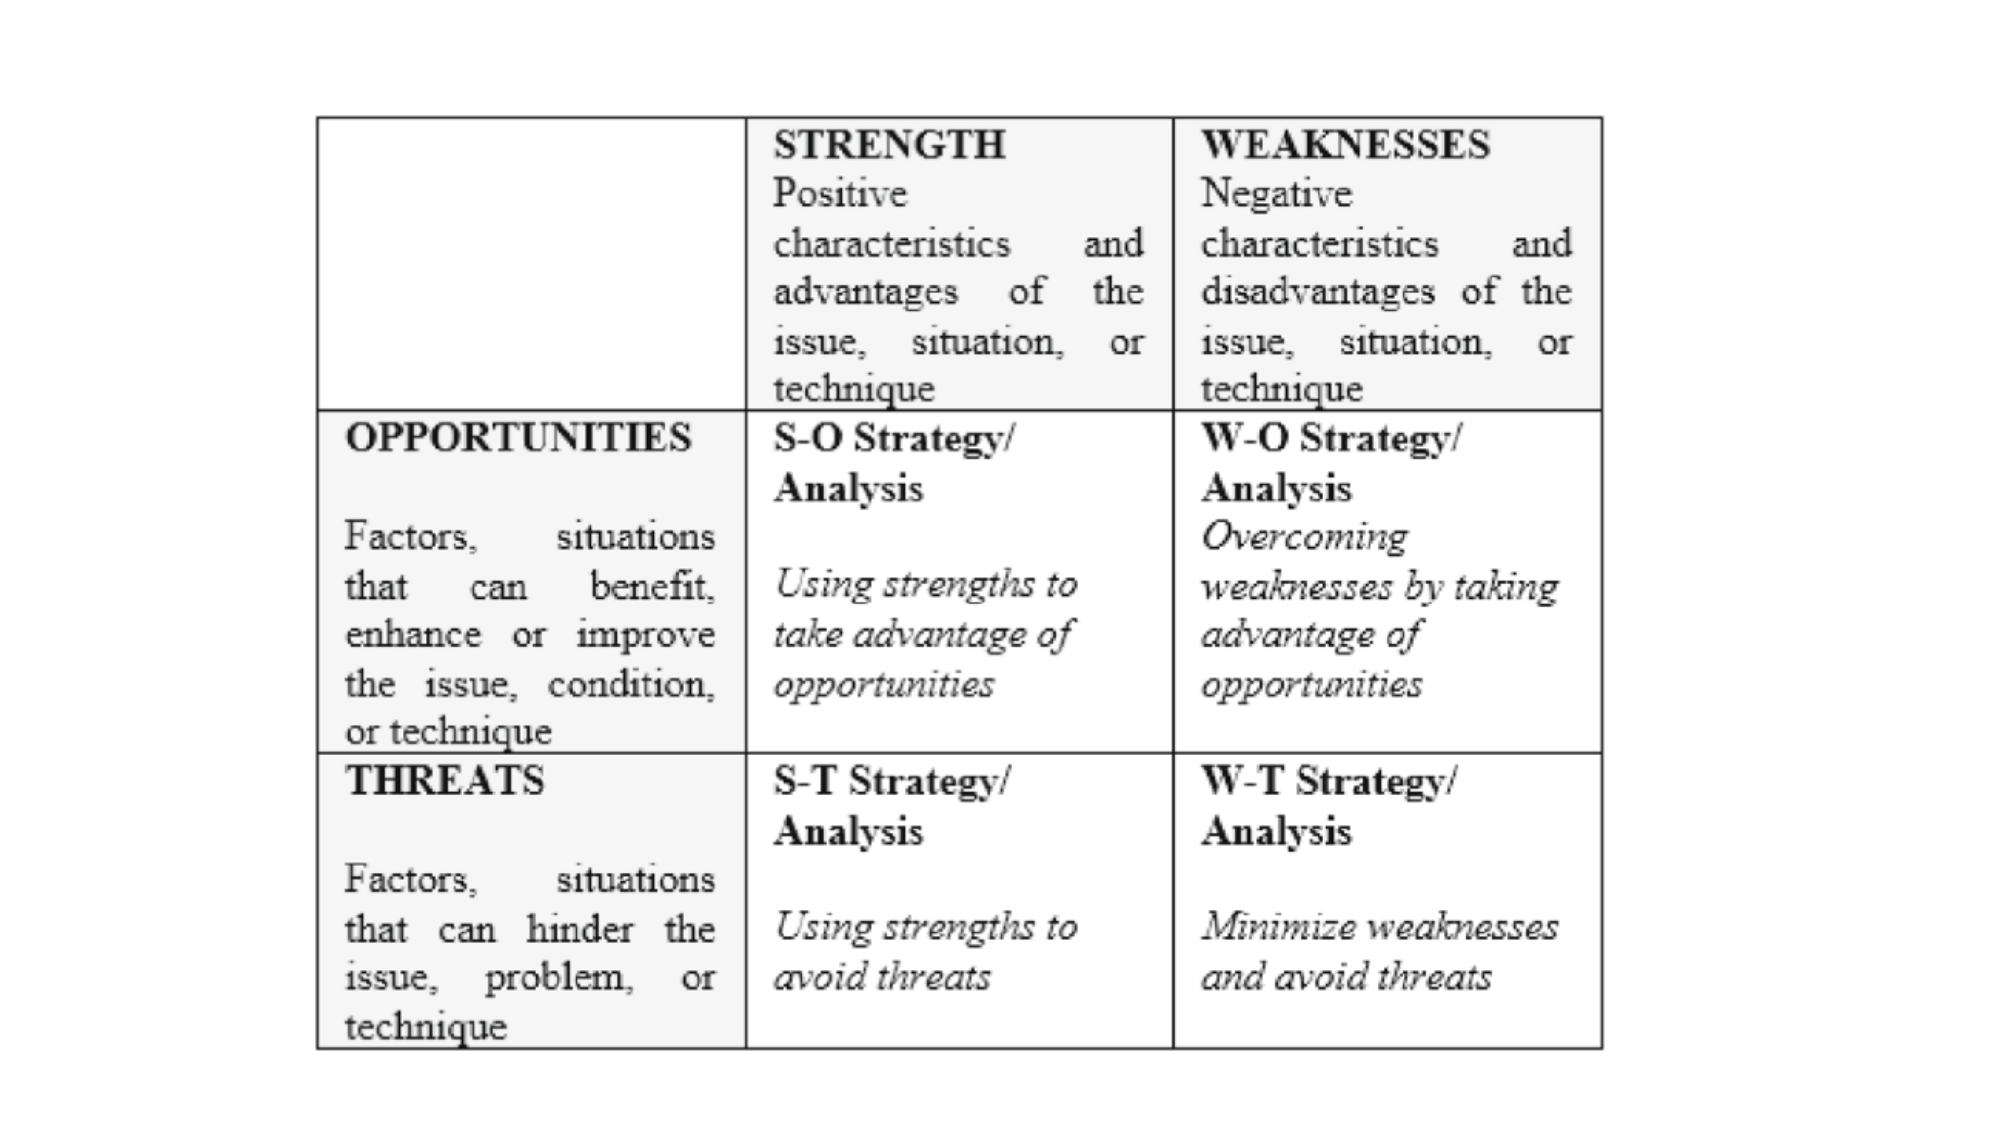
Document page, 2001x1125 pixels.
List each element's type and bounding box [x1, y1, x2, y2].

list [305, 102, 1614, 1063]
